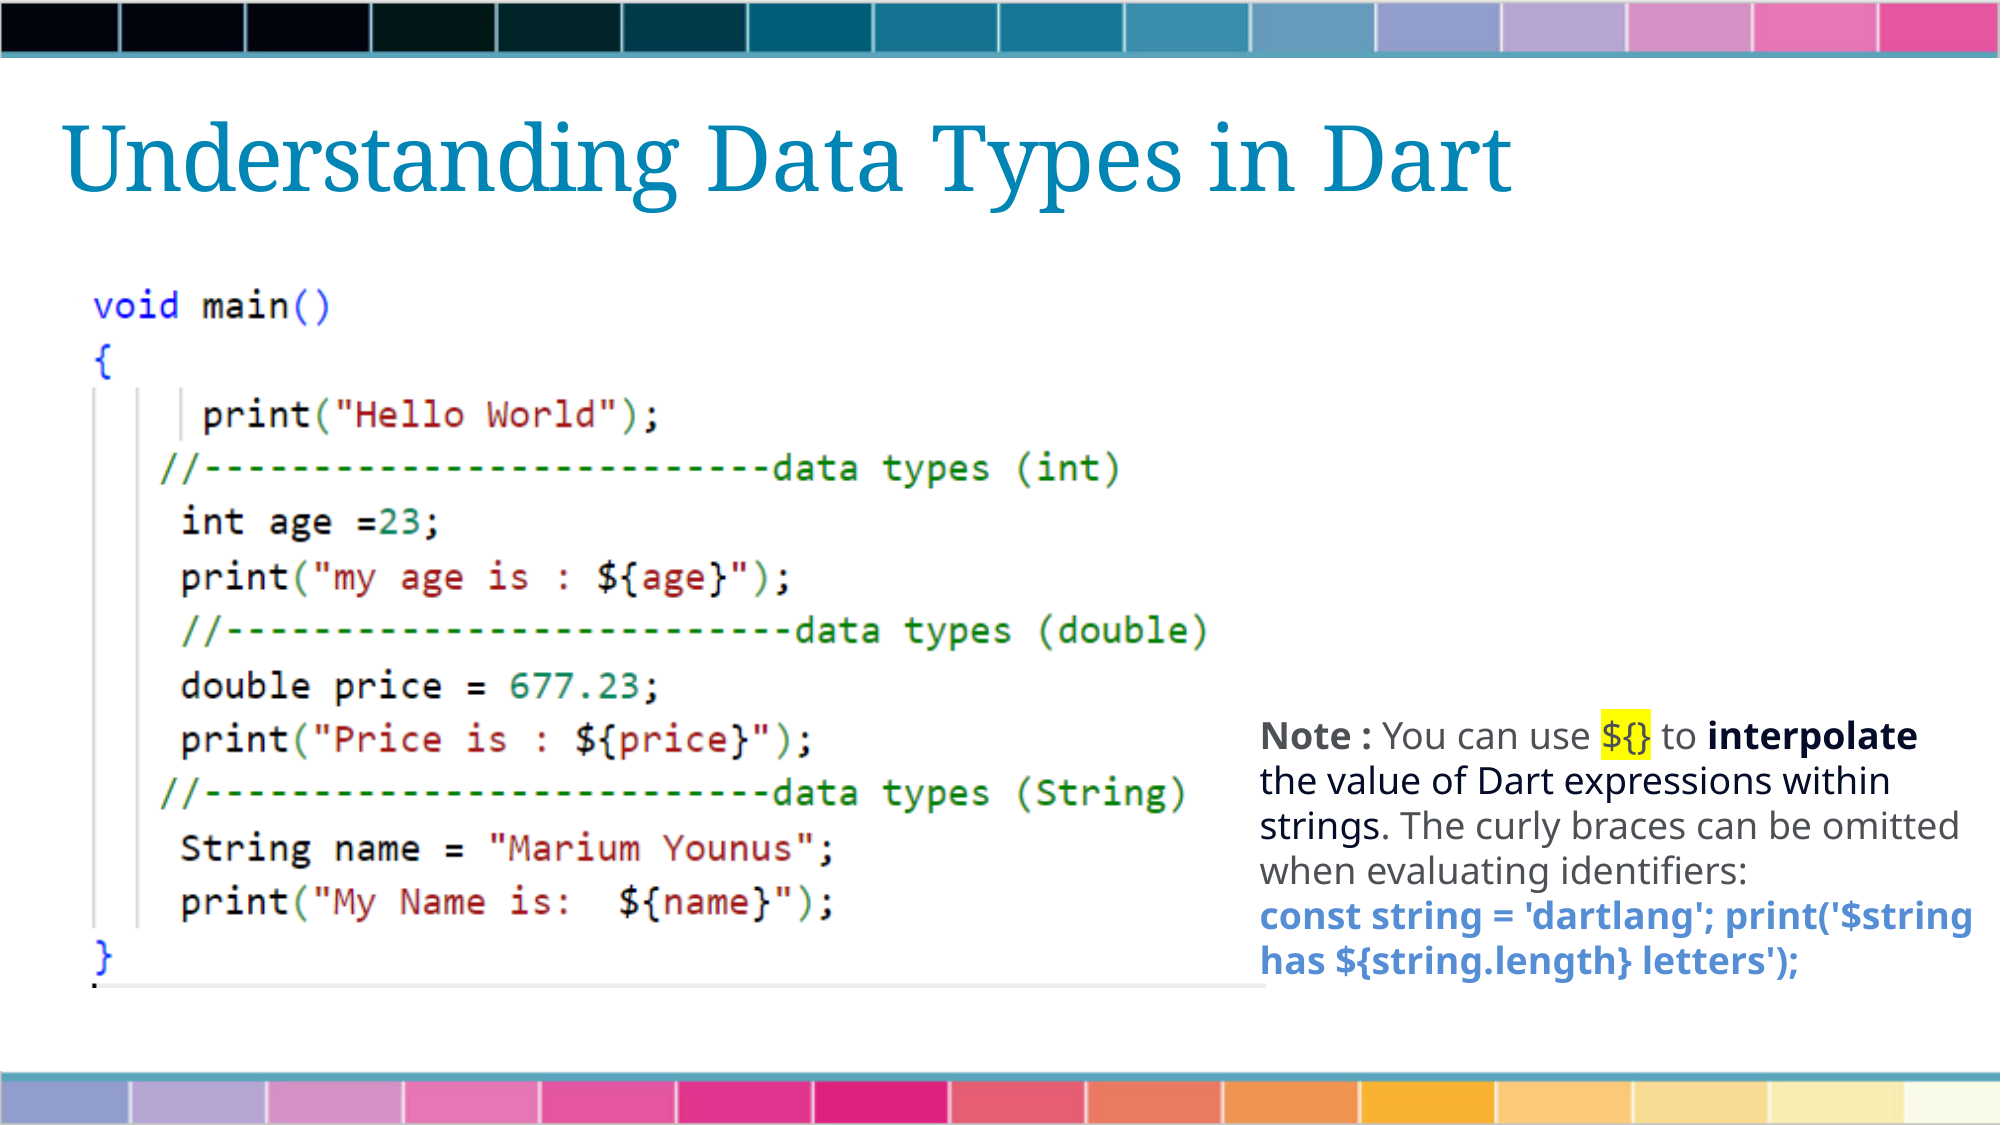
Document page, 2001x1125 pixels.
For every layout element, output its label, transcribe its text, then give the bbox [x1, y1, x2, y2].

title Understanding Data Types in Dart [61, 99, 1999, 211]
picture [0, 1071, 2000, 1125]
picture [74, 287, 1267, 988]
picture [0, 0, 2000, 58]
text_box Note : You can use ${} to interpolate the value of Dart expressions within strings. The curly braces can be omitted when evaluating identifiers: const string = 'dartlang'; print('$string has ${string.length} letters'); [1270, 704, 1995, 990]
